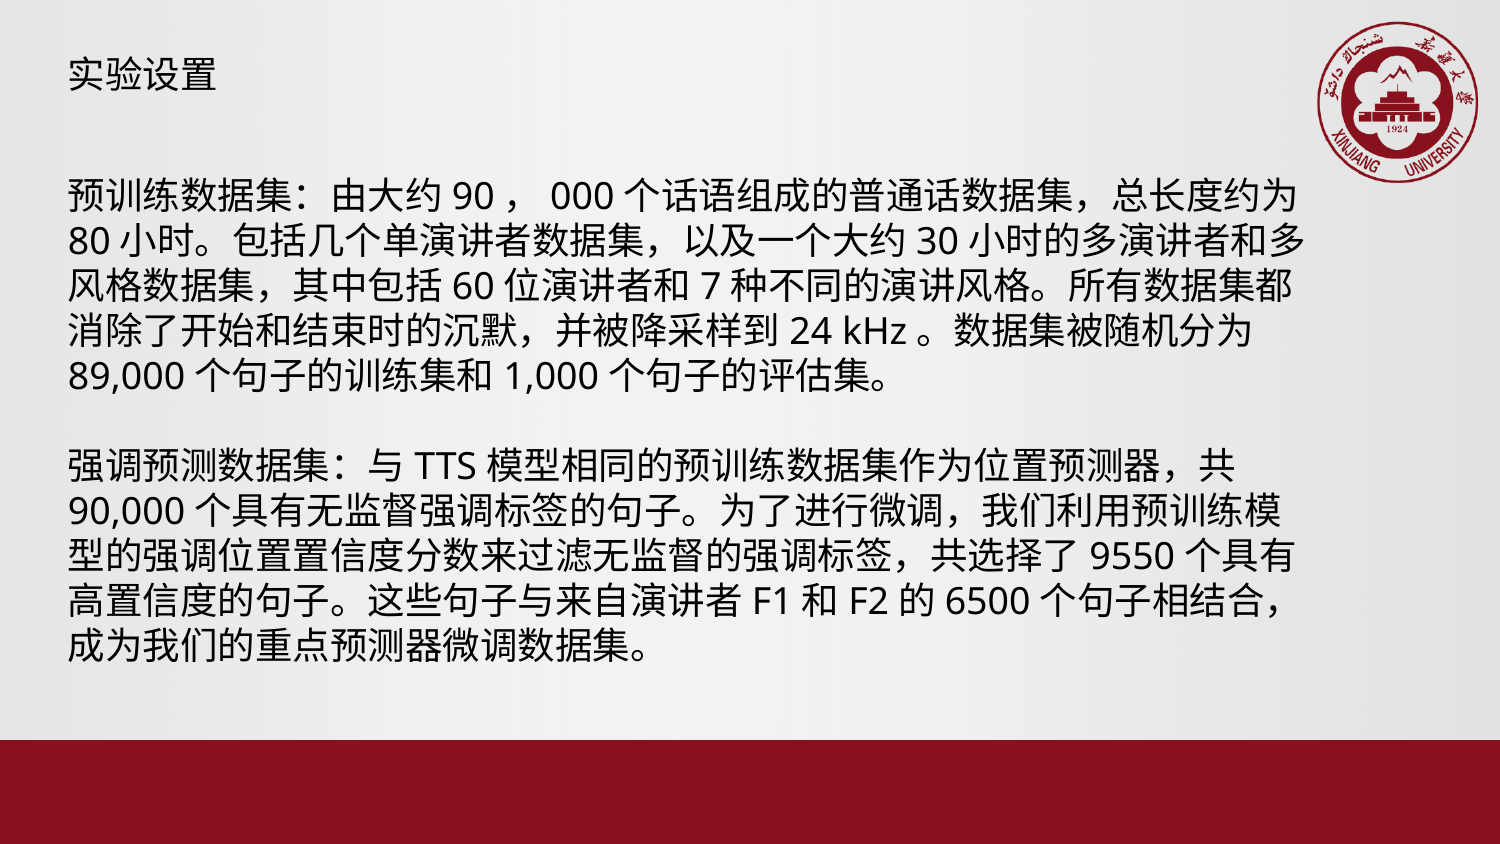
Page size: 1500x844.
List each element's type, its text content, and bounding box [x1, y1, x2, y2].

text_box 预训练数据集：由大约90，000个话语组成的普通话数据集，总长度约为80小时。包括几个单演讲者数据集，以及一个大约30小时的多演讲者和多风格数据集，其中包括60位演讲者和7种不同的演讲风格。所有数据集都消除了开始和结束时的沉默，并被降采样到24 kHz。数据集被随机分为89,000个句子的训练集和1,000个句子的评估集。 强调预测数据集：与TTS模型相同的预训练数据集作为位置预测器，共90,000个具有无监督强调标签的句子。为了进行微调，我们利用预训练模型的强调位置置信度分数来过滤无监督的强调标签，共选择了9550个具有高置信度的句子。这些句子与来自演讲者F1和F2的6500个句子相结合，成为我们的重点预测器微调数据集。 [53, 164, 1332, 675]
text_box 实验设置 [53, 43, 771, 104]
picture [0, 0, 1500, 844]
